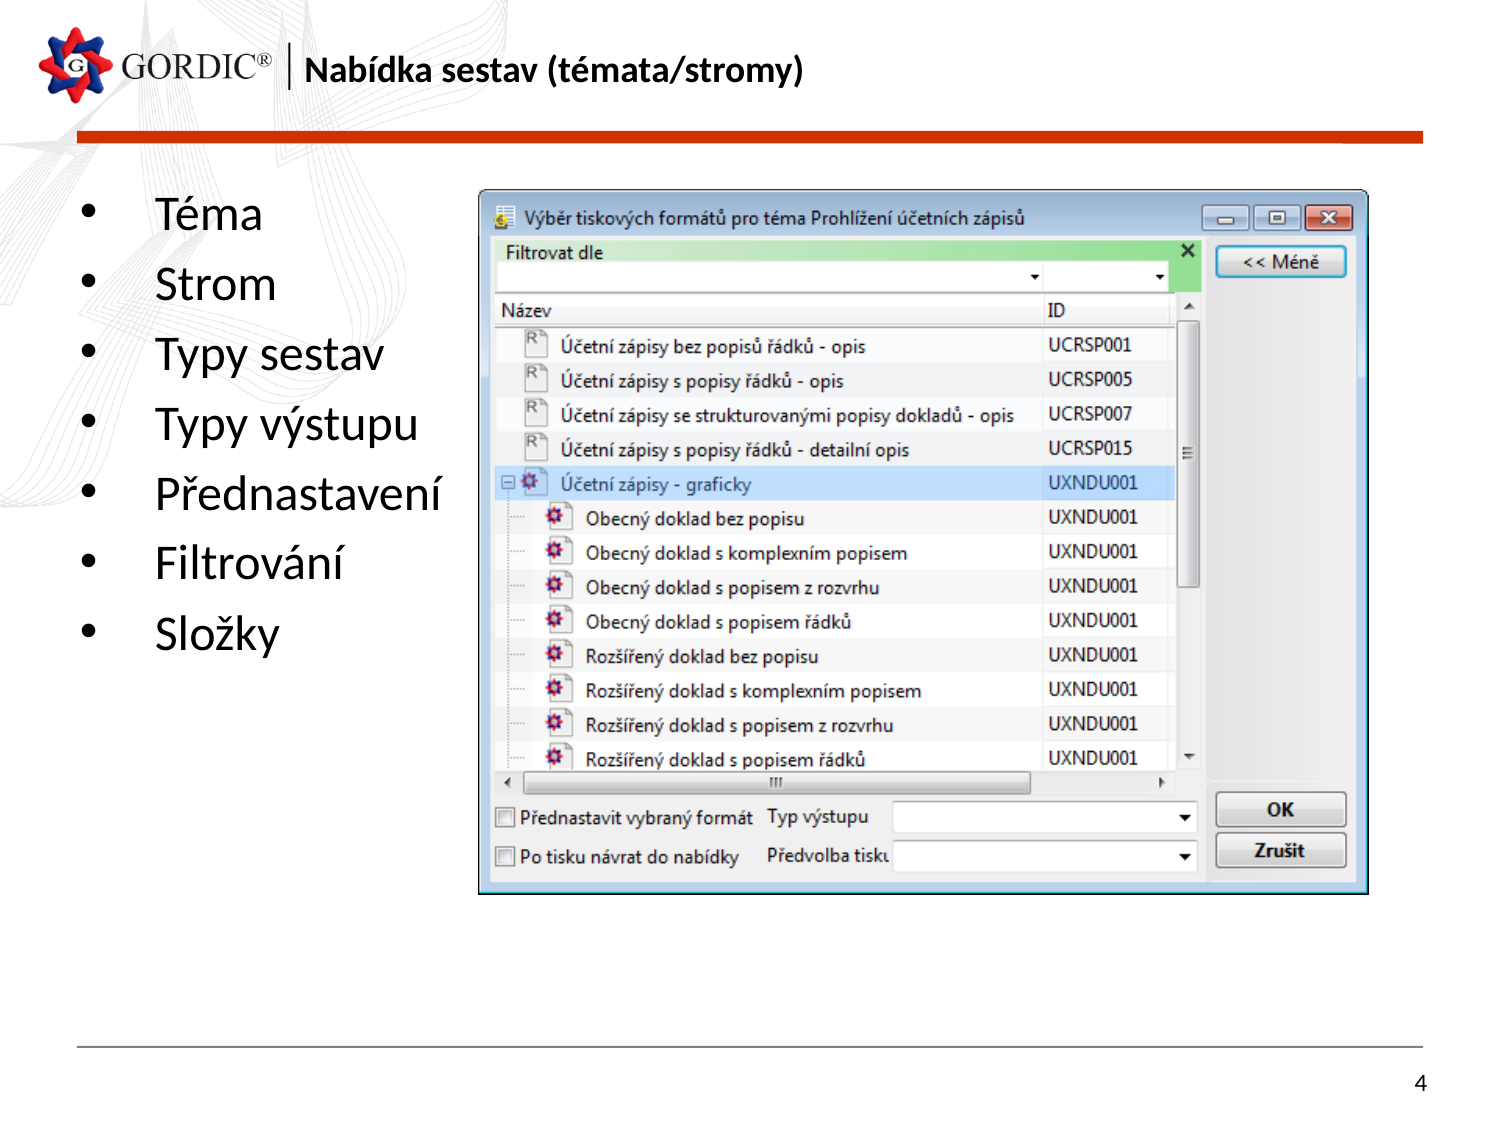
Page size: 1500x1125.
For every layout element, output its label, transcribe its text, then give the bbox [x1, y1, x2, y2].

title Nabídka sestav (témata/stromy) [289, 32, 1424, 102]
picture [0, 0, 514, 514]
list Téma Strom Typy sestav Typy výstupu Přednastavení Filtrování Složky [64, 172, 1436, 1024]
slide_number 4 [1257, 1058, 1443, 1103]
picture [478, 189, 1370, 895]
